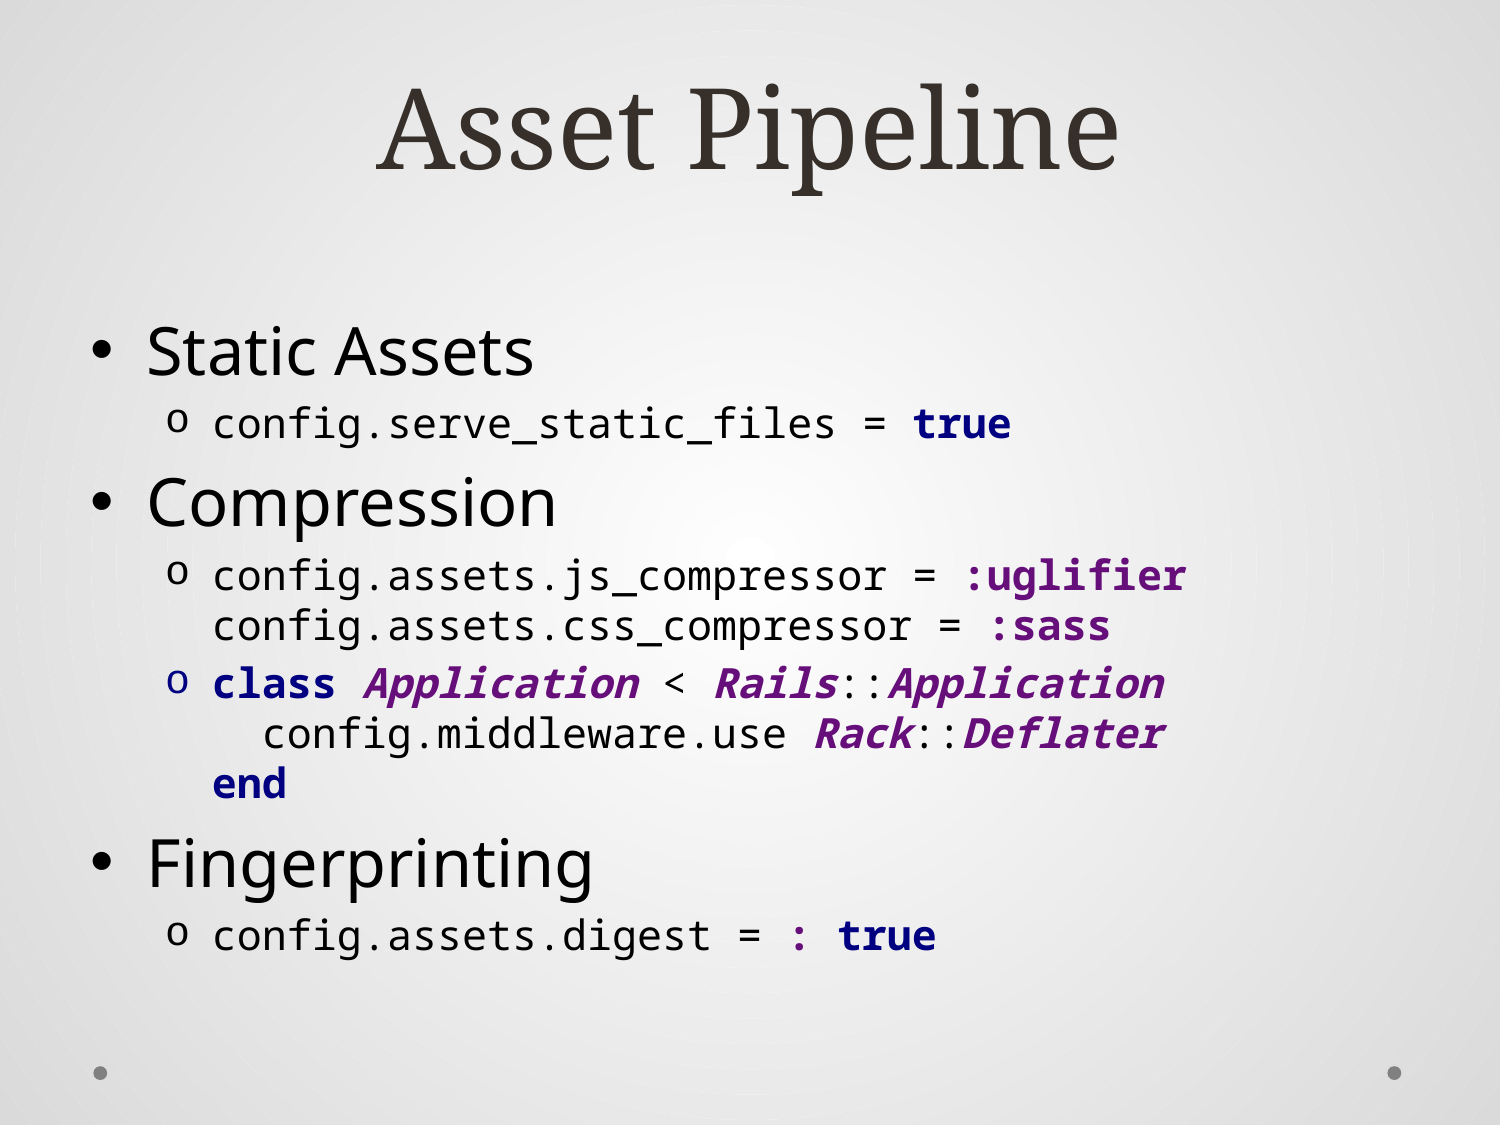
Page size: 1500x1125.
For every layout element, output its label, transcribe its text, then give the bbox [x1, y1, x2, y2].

list Static Assets config.serve_static_files = true Compression config.assets.js_compressor = :uglifier config.assets.css_compressor = :sass class Application < Rails::Application config.middleware.use Rack::Deflater end Fingerprinting config.assets.digest = : true [75, 262, 1425, 1005]
title Asset Pipeline [75, 0, 1425, 262]
